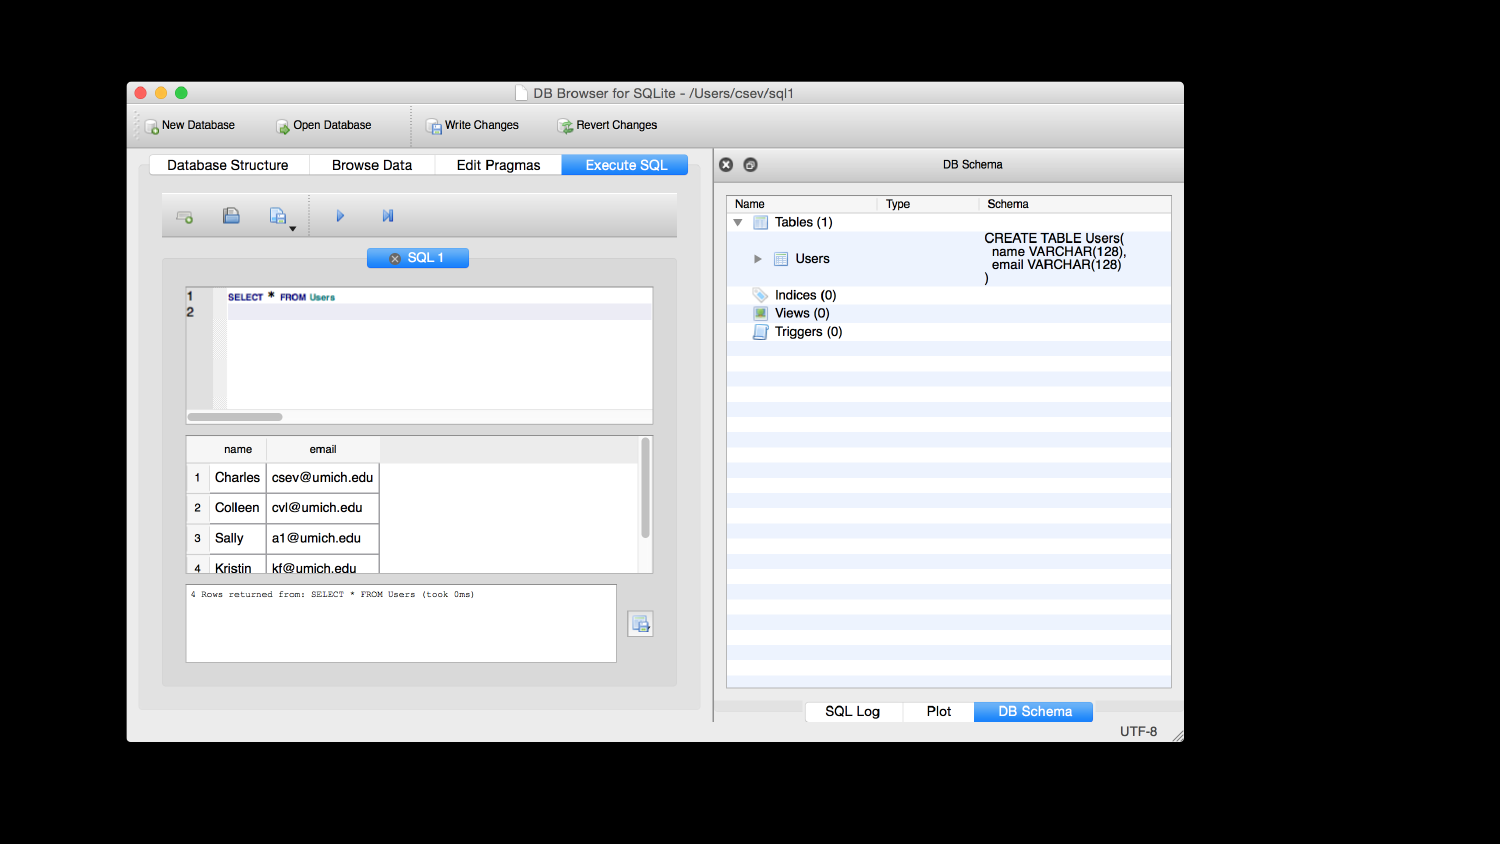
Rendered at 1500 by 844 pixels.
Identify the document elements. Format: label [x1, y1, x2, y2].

picture [69, 49, 1241, 823]
